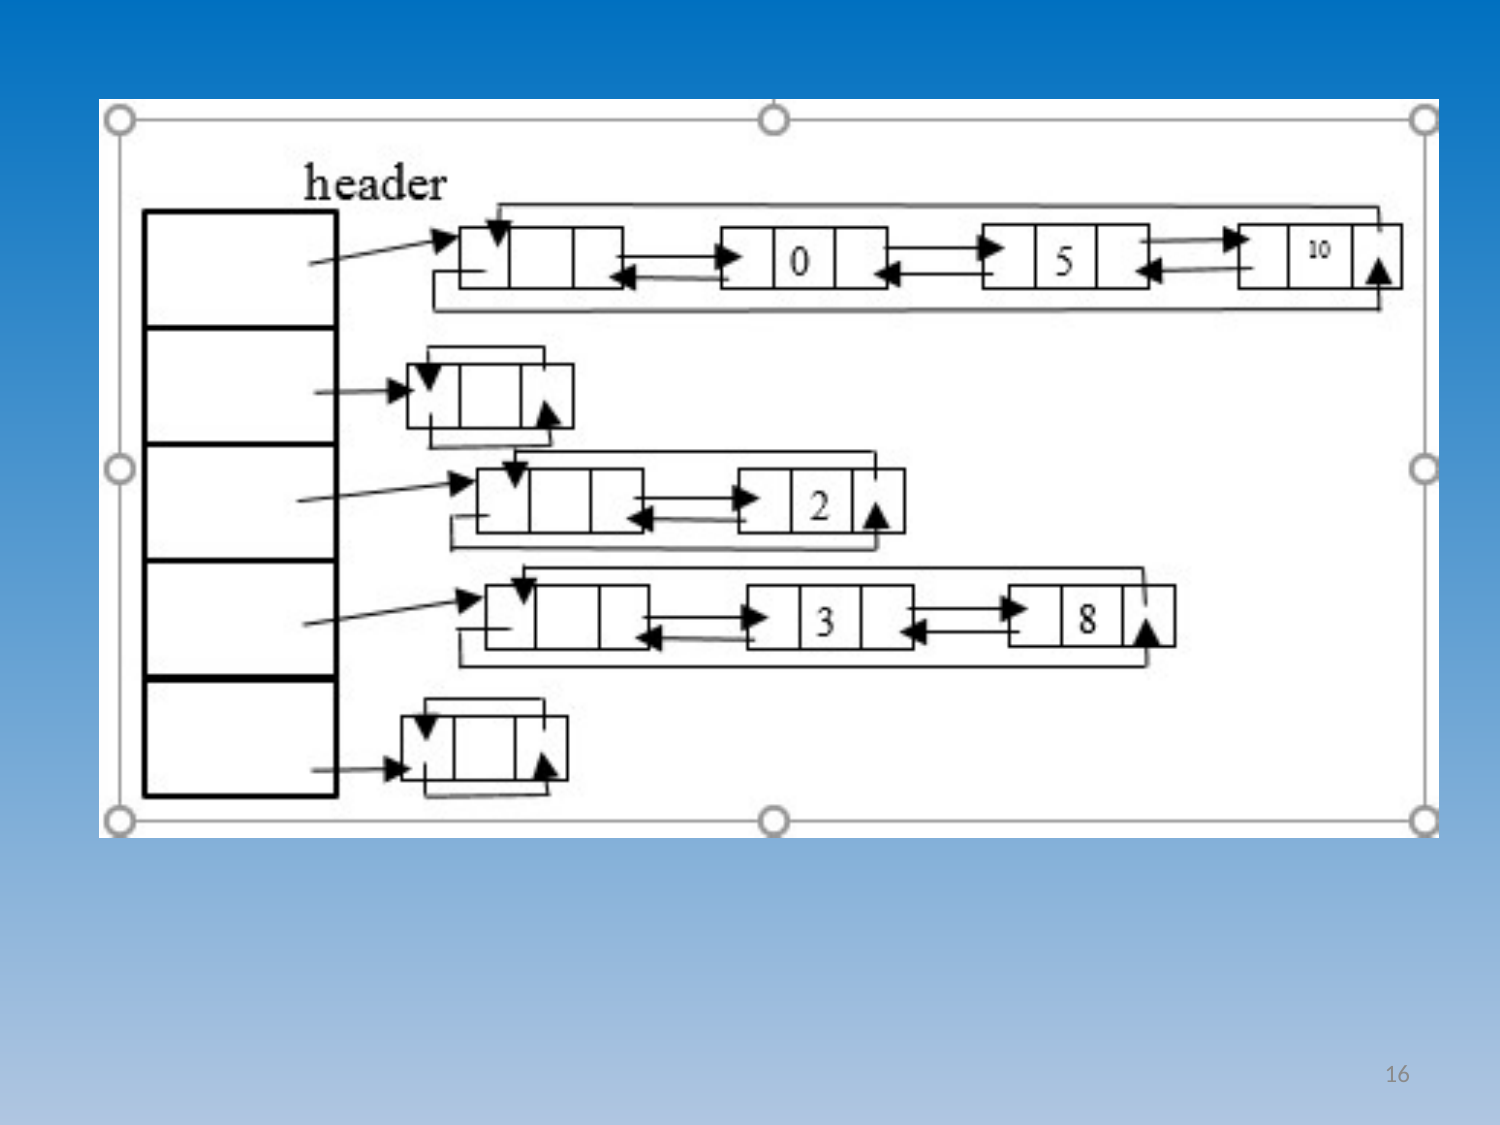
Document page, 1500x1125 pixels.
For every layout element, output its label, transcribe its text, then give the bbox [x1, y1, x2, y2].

picture [99, 99, 1439, 838]
slide_number 16 [1074, 1042, 1425, 1103]
